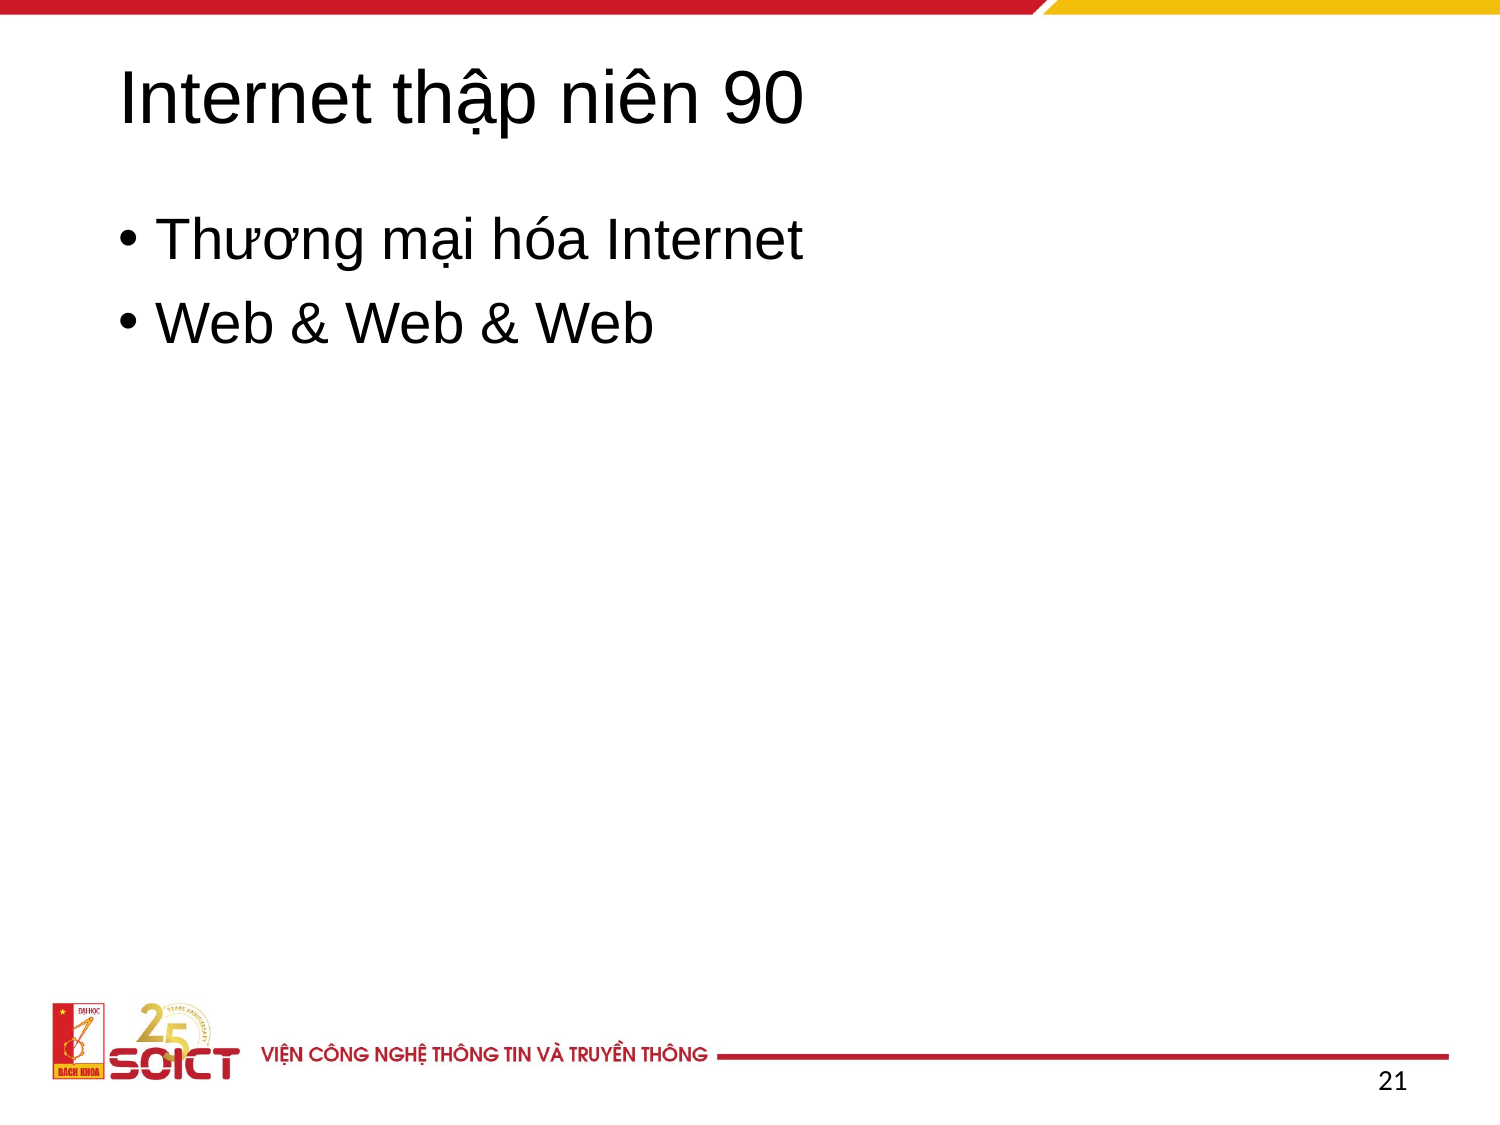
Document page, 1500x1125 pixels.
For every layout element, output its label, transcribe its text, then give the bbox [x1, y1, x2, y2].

slide_number 21 [1328, 1049, 1423, 1109]
list Thương mại hóa Internet Web & Web & Web [103, 201, 1397, 1014]
title Internet thập niên 90 [103, 38, 1397, 161]
picture [0, 0, 1500, 1125]
